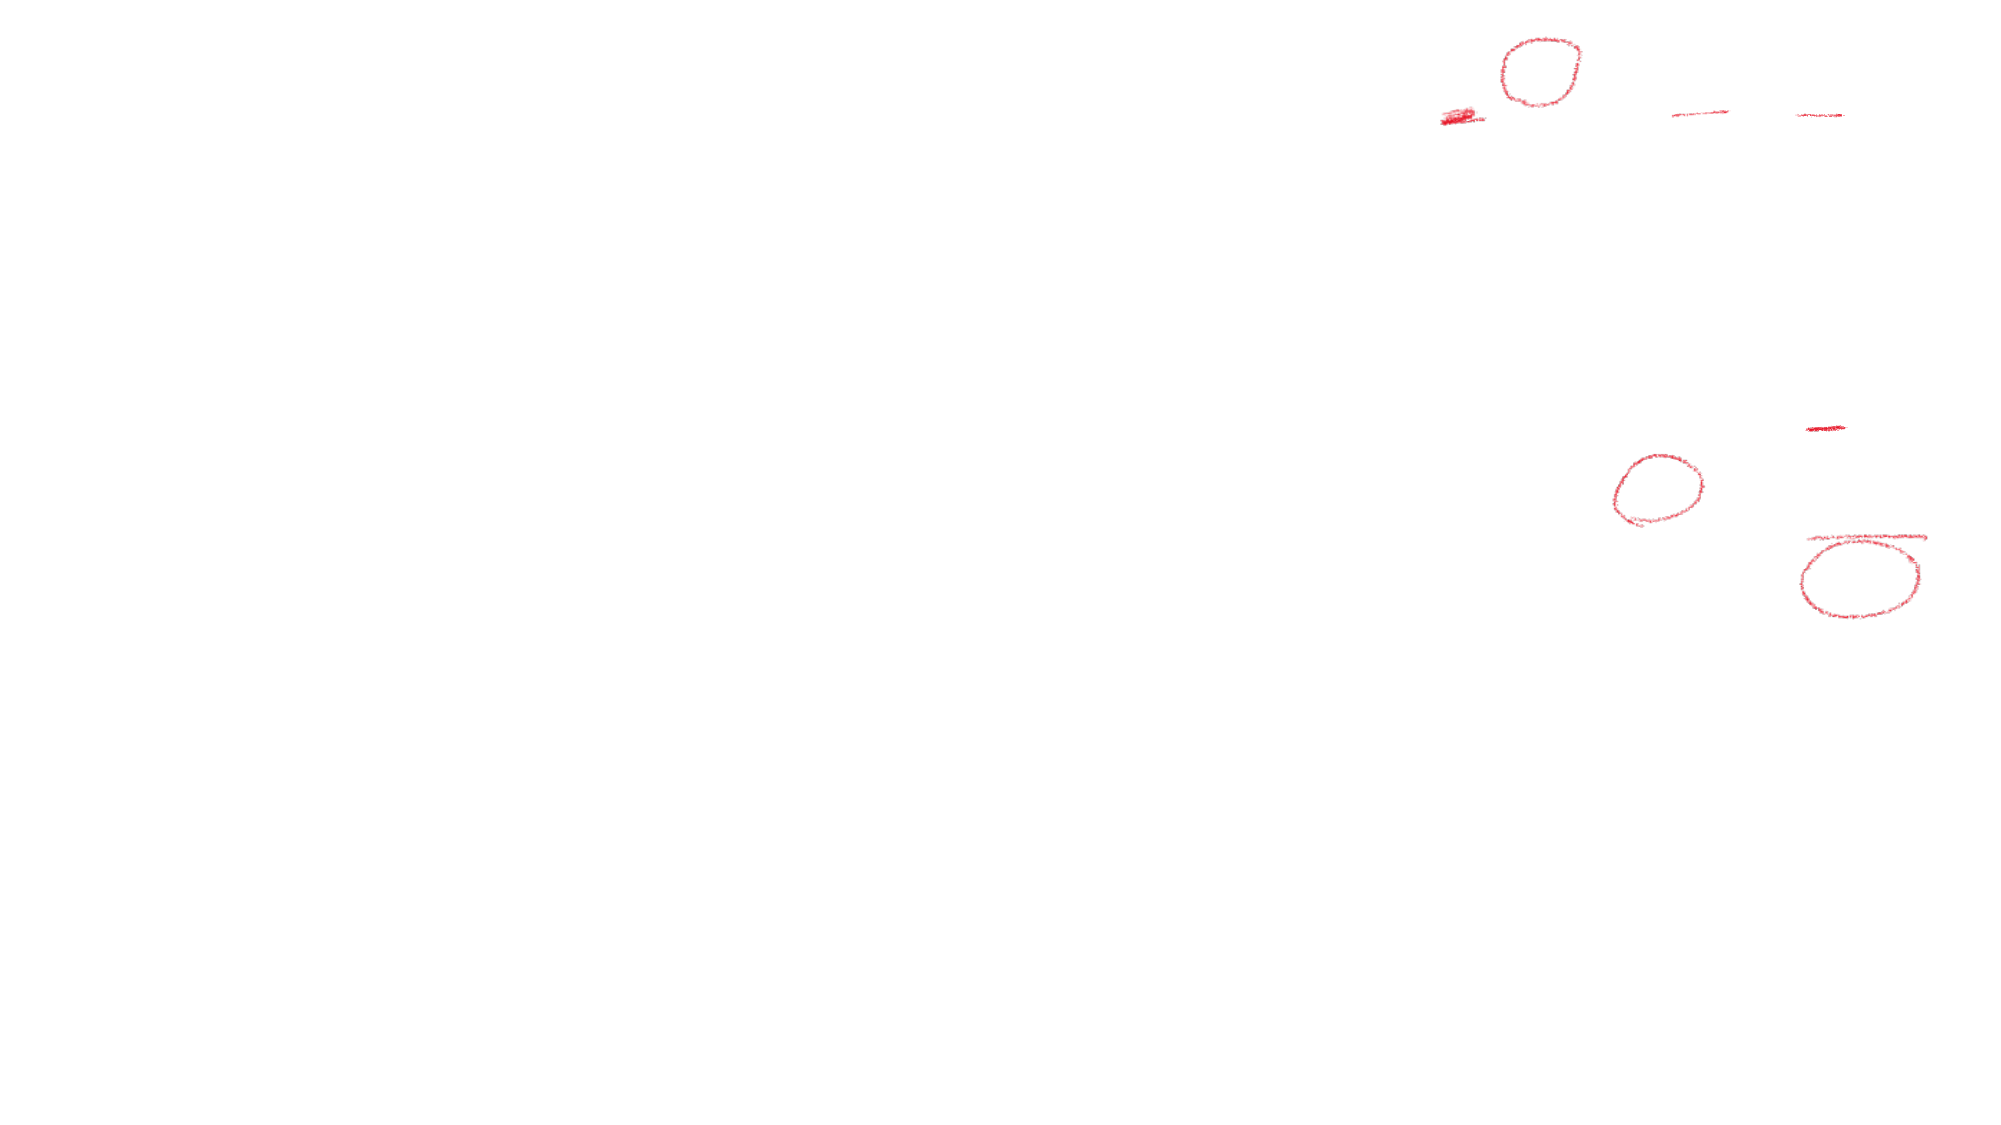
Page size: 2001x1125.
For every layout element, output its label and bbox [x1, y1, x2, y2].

picture [1665, 91, 1739, 136]
picture [1606, 426, 1712, 556]
picture [1798, 406, 1857, 450]
picture [1788, 95, 1853, 136]
picture [1432, 9, 1590, 155]
picture [1794, 506, 1936, 647]
